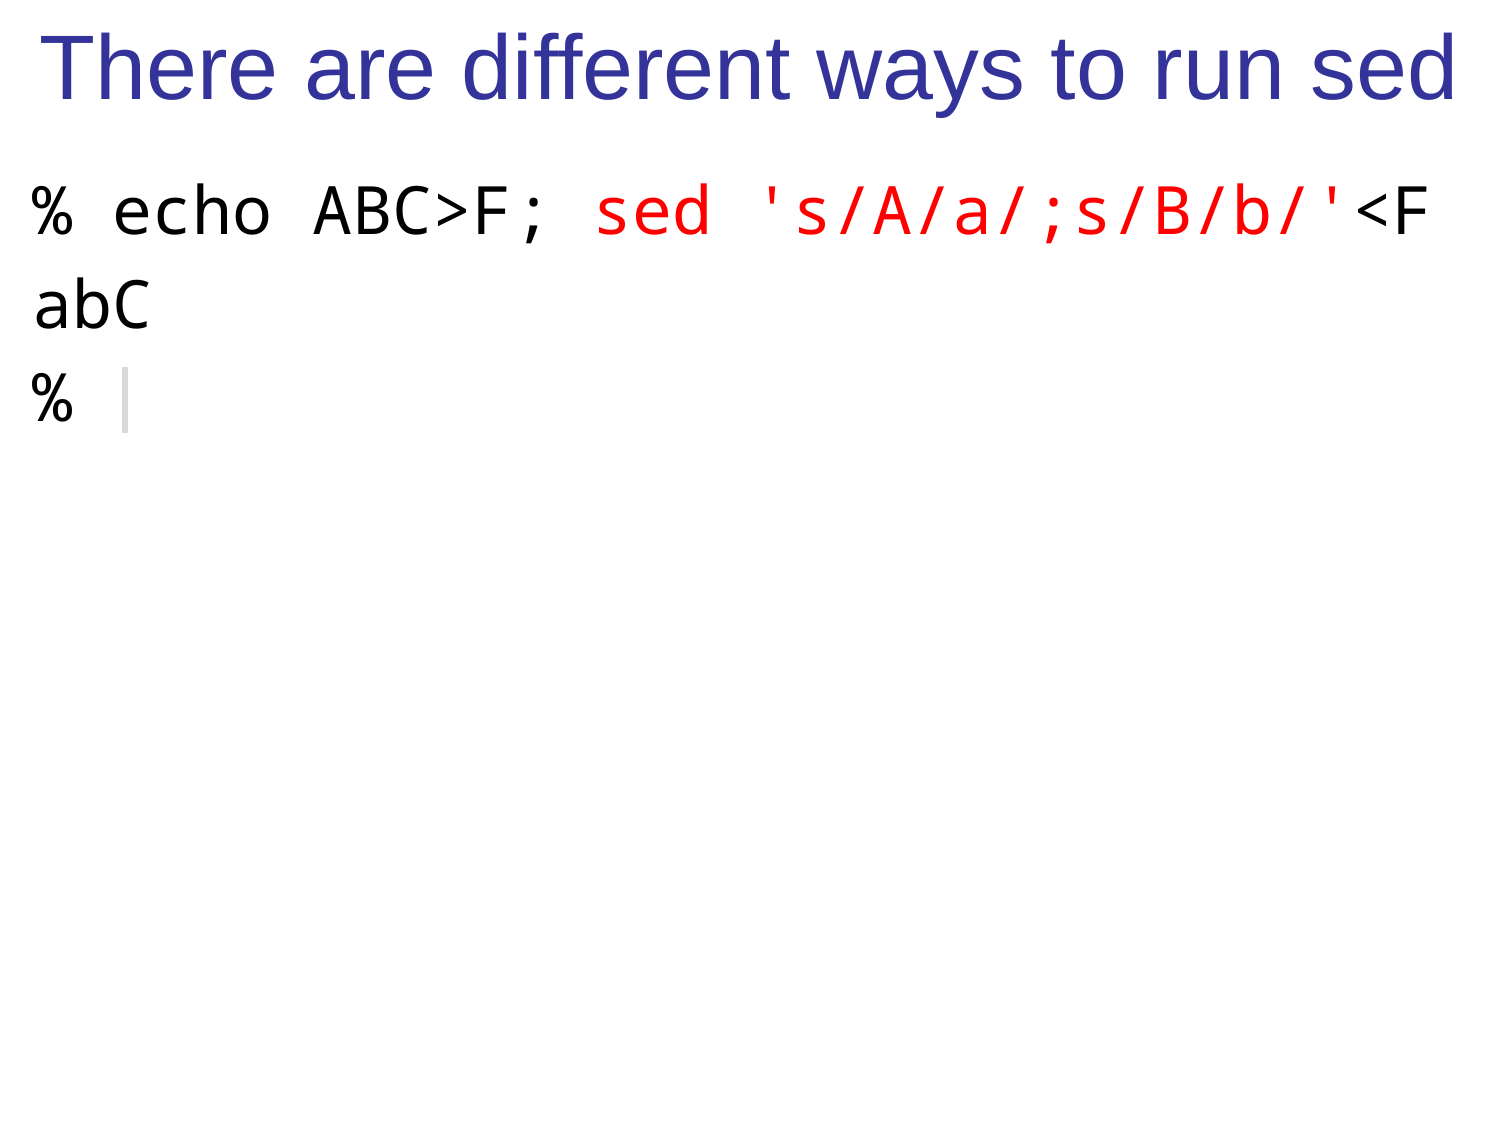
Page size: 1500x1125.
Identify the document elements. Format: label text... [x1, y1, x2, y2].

title There are different ways to run sed [0, 0, 1500, 130]
list % echo ABC>F; sed 's/A/a/;s/B/b/'<F abC % [17, 160, 1471, 1107]
